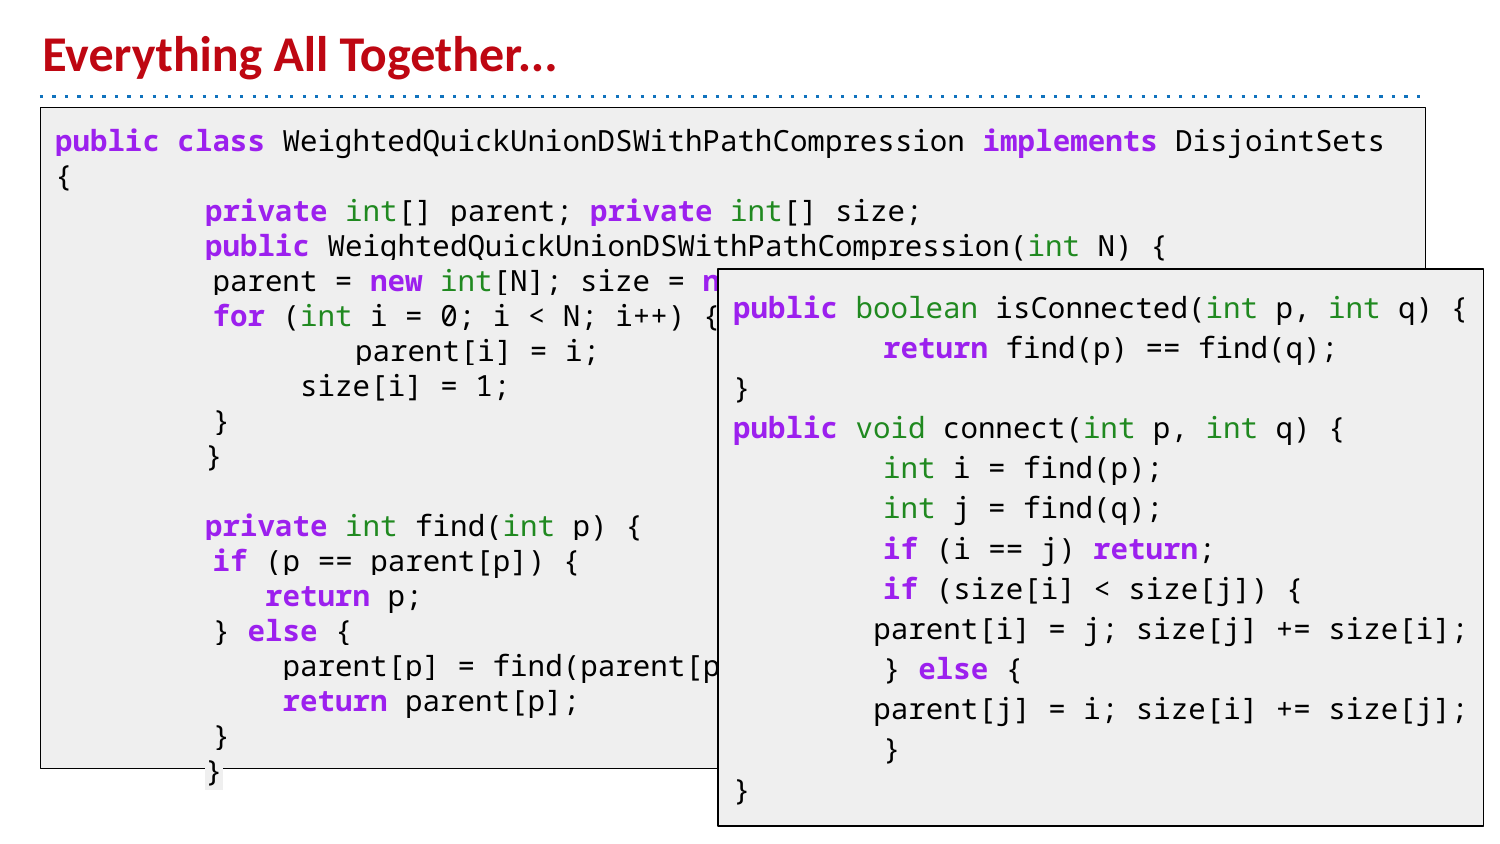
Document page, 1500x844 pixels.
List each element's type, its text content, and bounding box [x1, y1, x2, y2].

text_box public boolean isConnected(int p, int q) { return find(p) == find(q); } public void connect(int p, int q) { int i = find(p); int j = find(q); if (i == j) return; if (size[i] < size[j]) { parent[i] = j; size[j] += size[i]; } else { parent[j] = i; size[i] += size[j]; } } [718, 268, 1484, 826]
text_box public class WeightedQuickUnionDSWithPathCompression implements DisjointSets { private int[] parent; private int[] size; public WeightedQuickUnionDSWithPathCompression(int N) { parent = new int[N]; size = new int[N]; for (int i = 0; i < N; i++) { parent[i] = i; size[i] = 1; } } private int find(int p) { if (p == parent[p]) { return p; } else { parent[p] = find(parent[p]); return parent[p]; } } [40, 107, 1426, 769]
title Everything All Together... [27, 15, 1378, 97]
